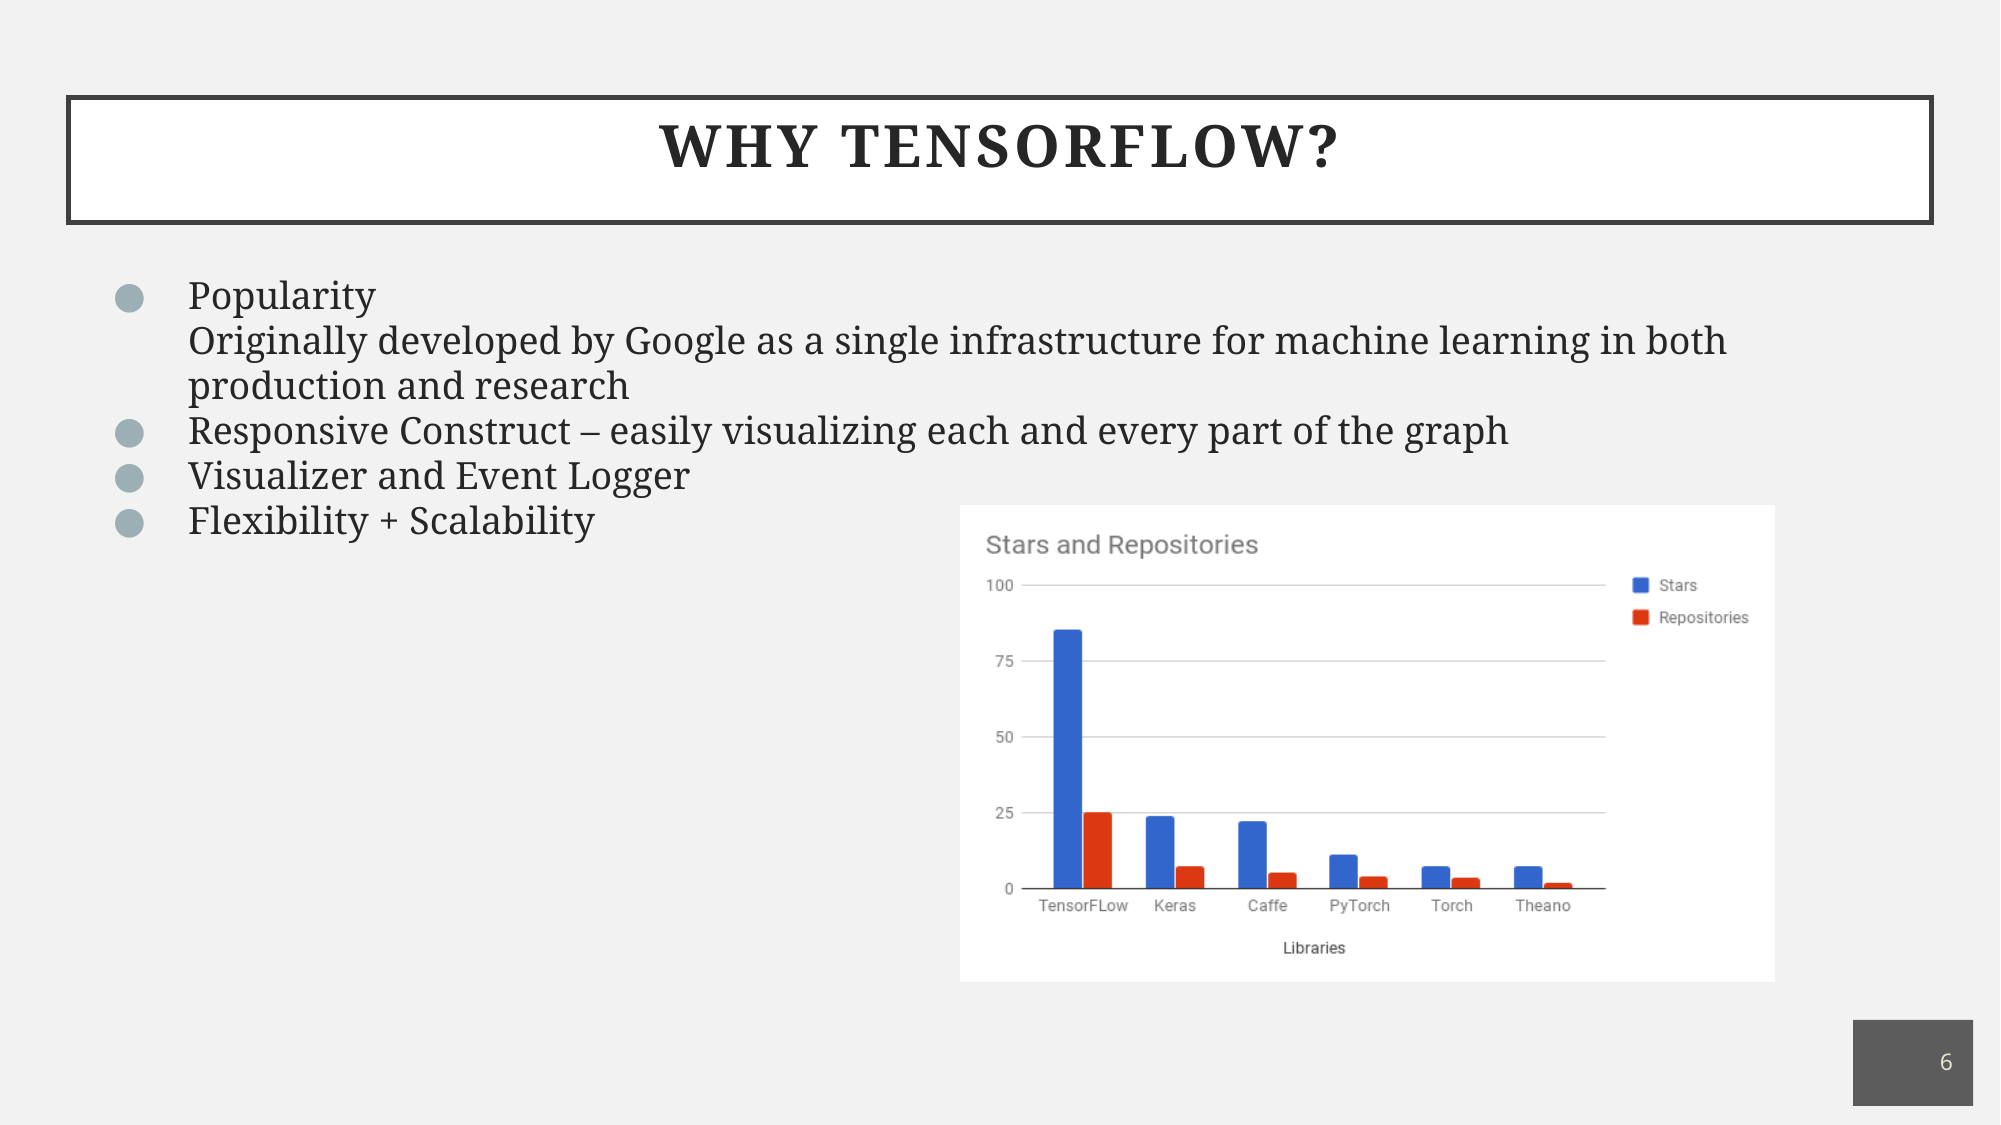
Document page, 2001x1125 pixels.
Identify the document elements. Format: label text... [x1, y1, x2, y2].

slide_number 6 [1853, 1019, 1974, 1106]
list Popularity Originally developed by Google as a single infrastructure for machine learning in both production and research Responsive Construct – easily visualizing each and every part of the graph Visualizer and Event Logger Flexibility + Scalability [68, 252, 1932, 1000]
picture [960, 505, 1775, 982]
title Why TensorFlow? [66, 95, 1934, 225]
